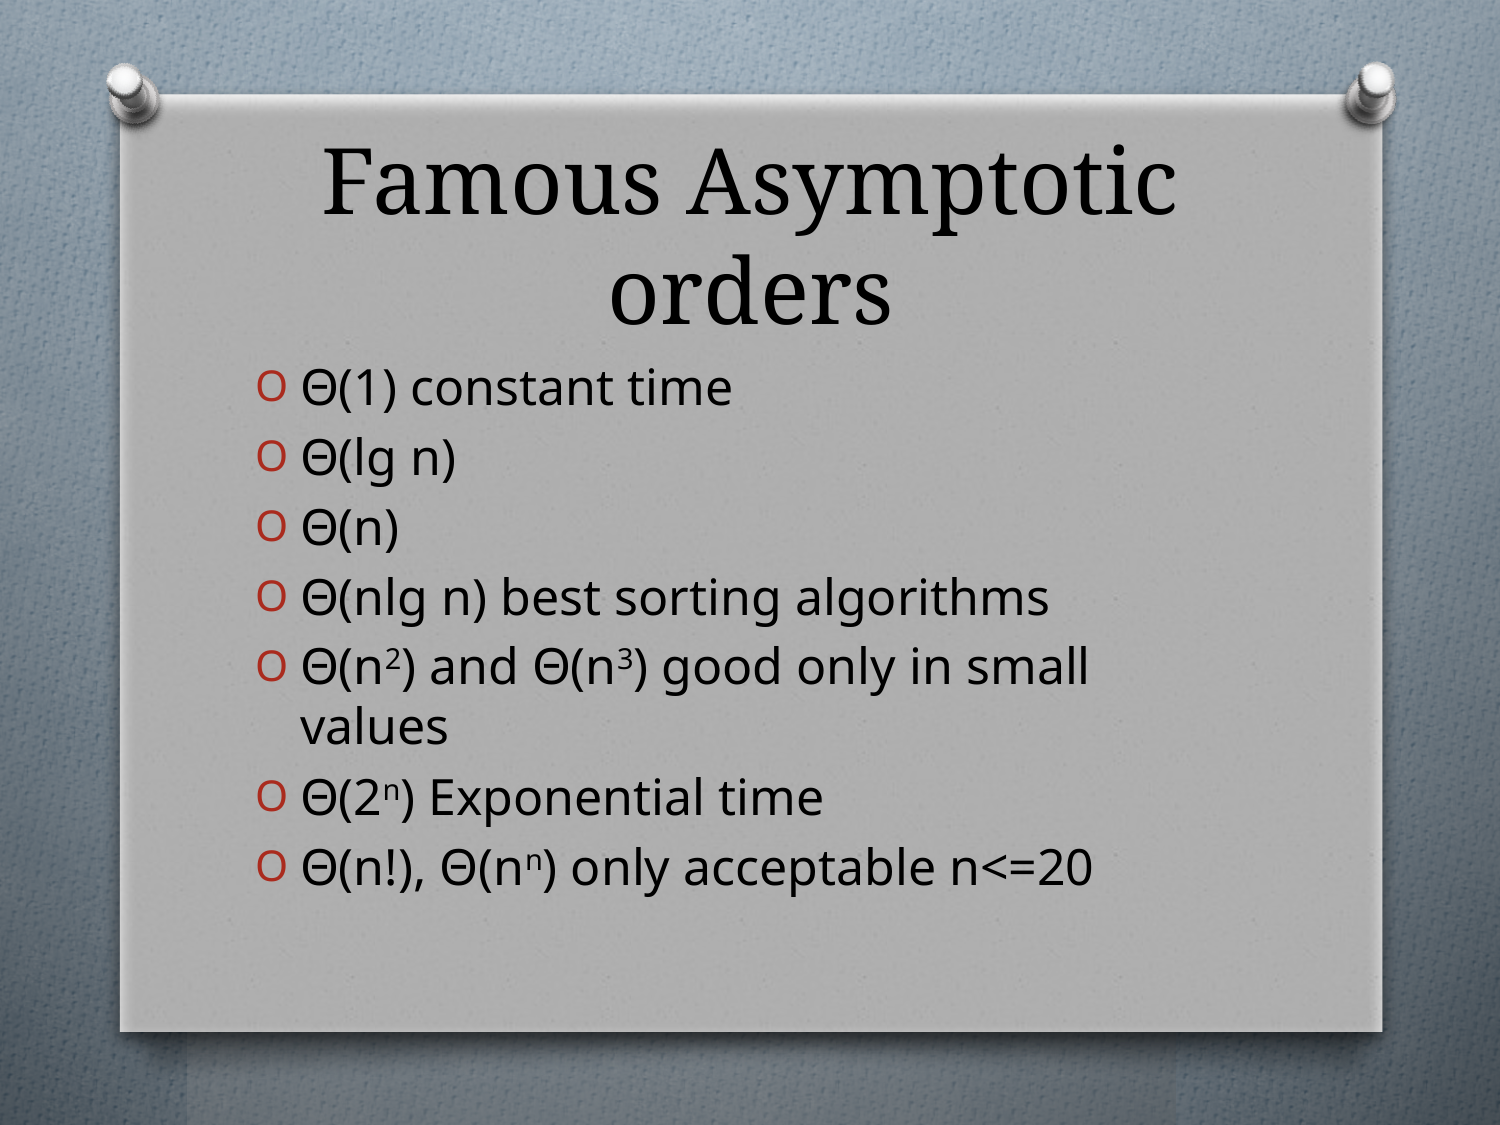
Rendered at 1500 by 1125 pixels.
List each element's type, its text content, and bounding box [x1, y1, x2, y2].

picture [1317, 35, 1439, 156]
list Θ(1) constant time Θ(lg n) Θ(n) Θ(nlg n) best sorting algorithms Θ(n2) and Θ(n3) good only in small values Θ(2n) Exponential time Θ(n!), Θ(nn) only acceptable n<=20 [240, 347, 1257, 939]
picture [75, 29, 198, 153]
title Famous Asymptotic orders [179, 134, 1323, 332]
